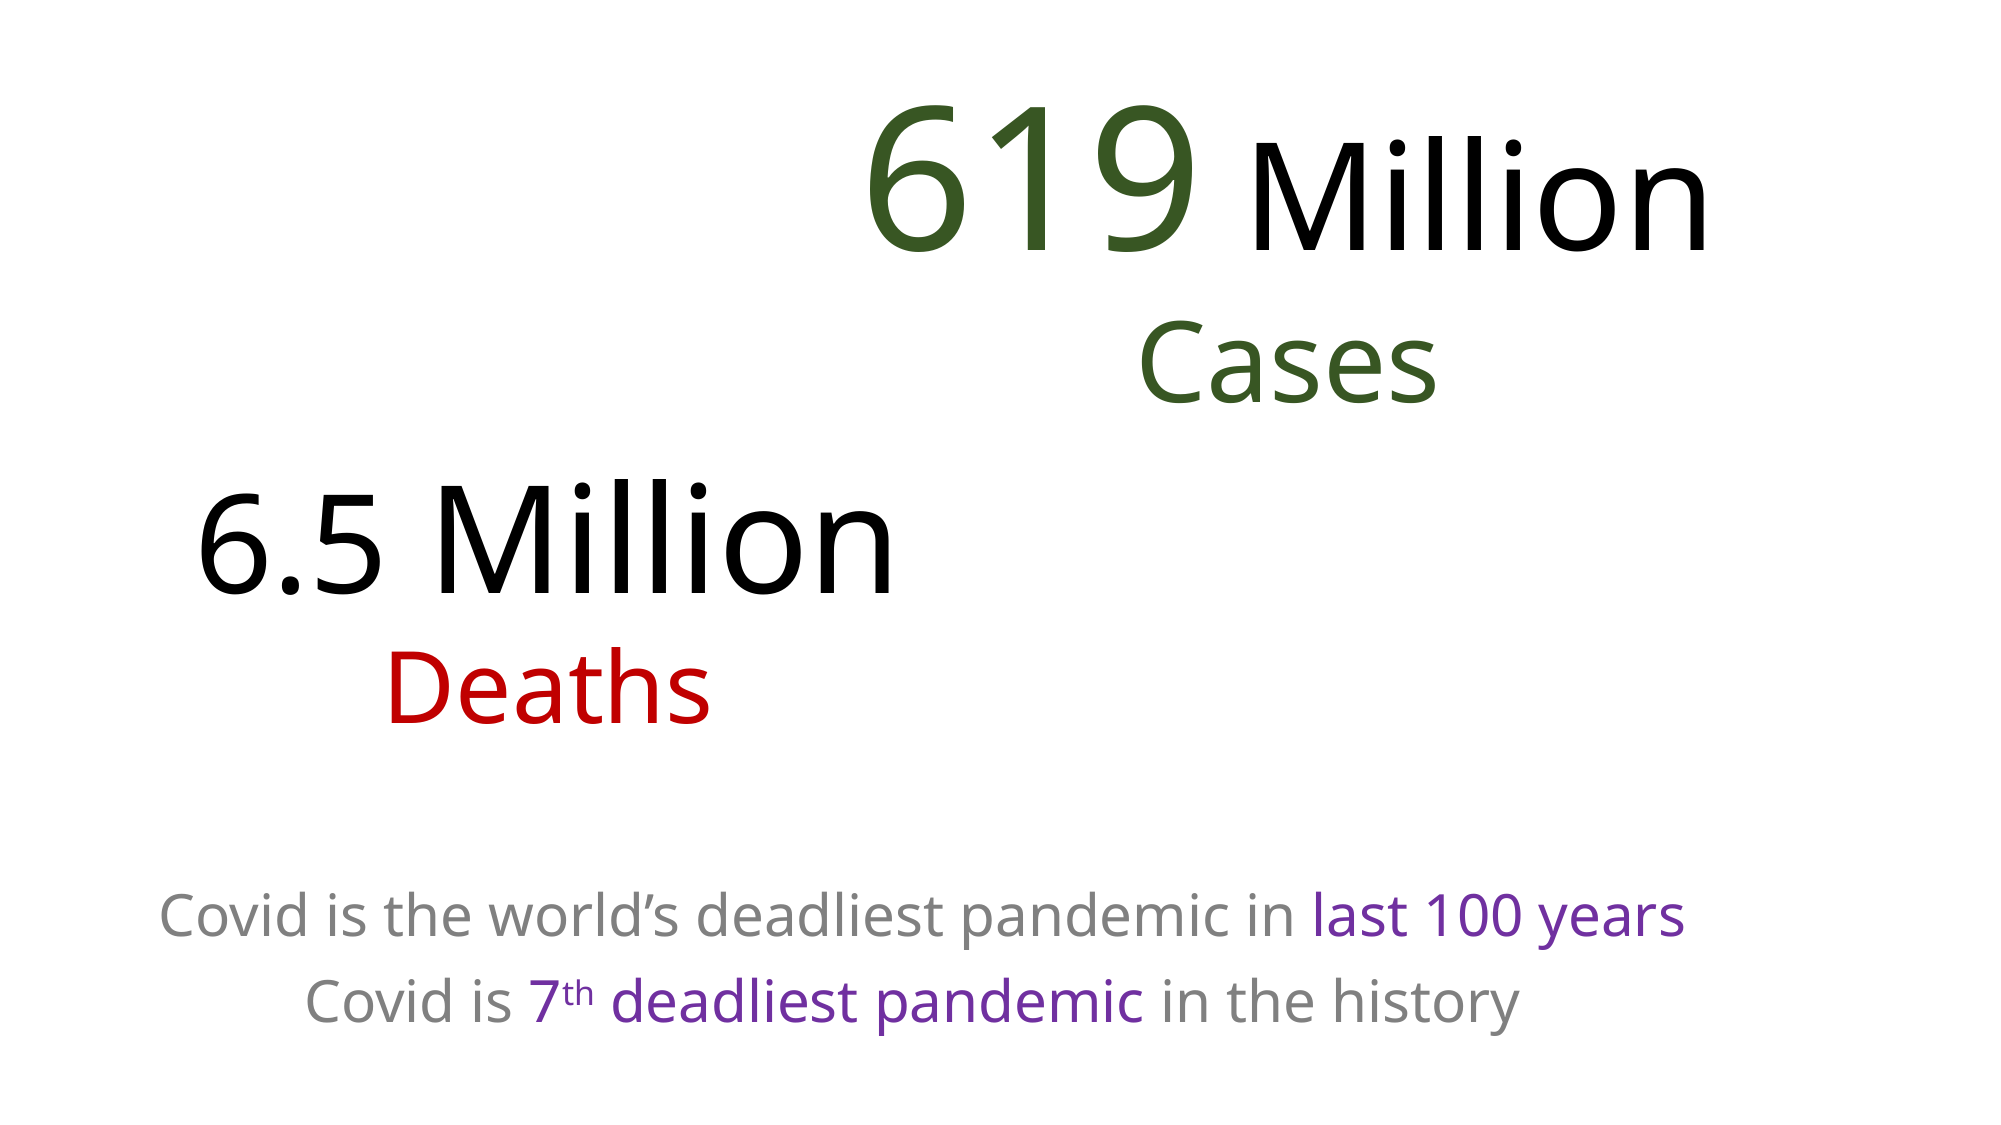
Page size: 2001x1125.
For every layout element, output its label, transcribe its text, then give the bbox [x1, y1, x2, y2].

text_box 6.5 Million Deaths [51, 436, 1046, 752]
text_box Covid is 7th deadliest pandemic in the history [289, 956, 1559, 1042]
text_box 619 Million Cases [790, 42, 1786, 433]
text_box Covid is the world’s deadliest pandemic in last 100 years [144, 870, 1824, 956]
